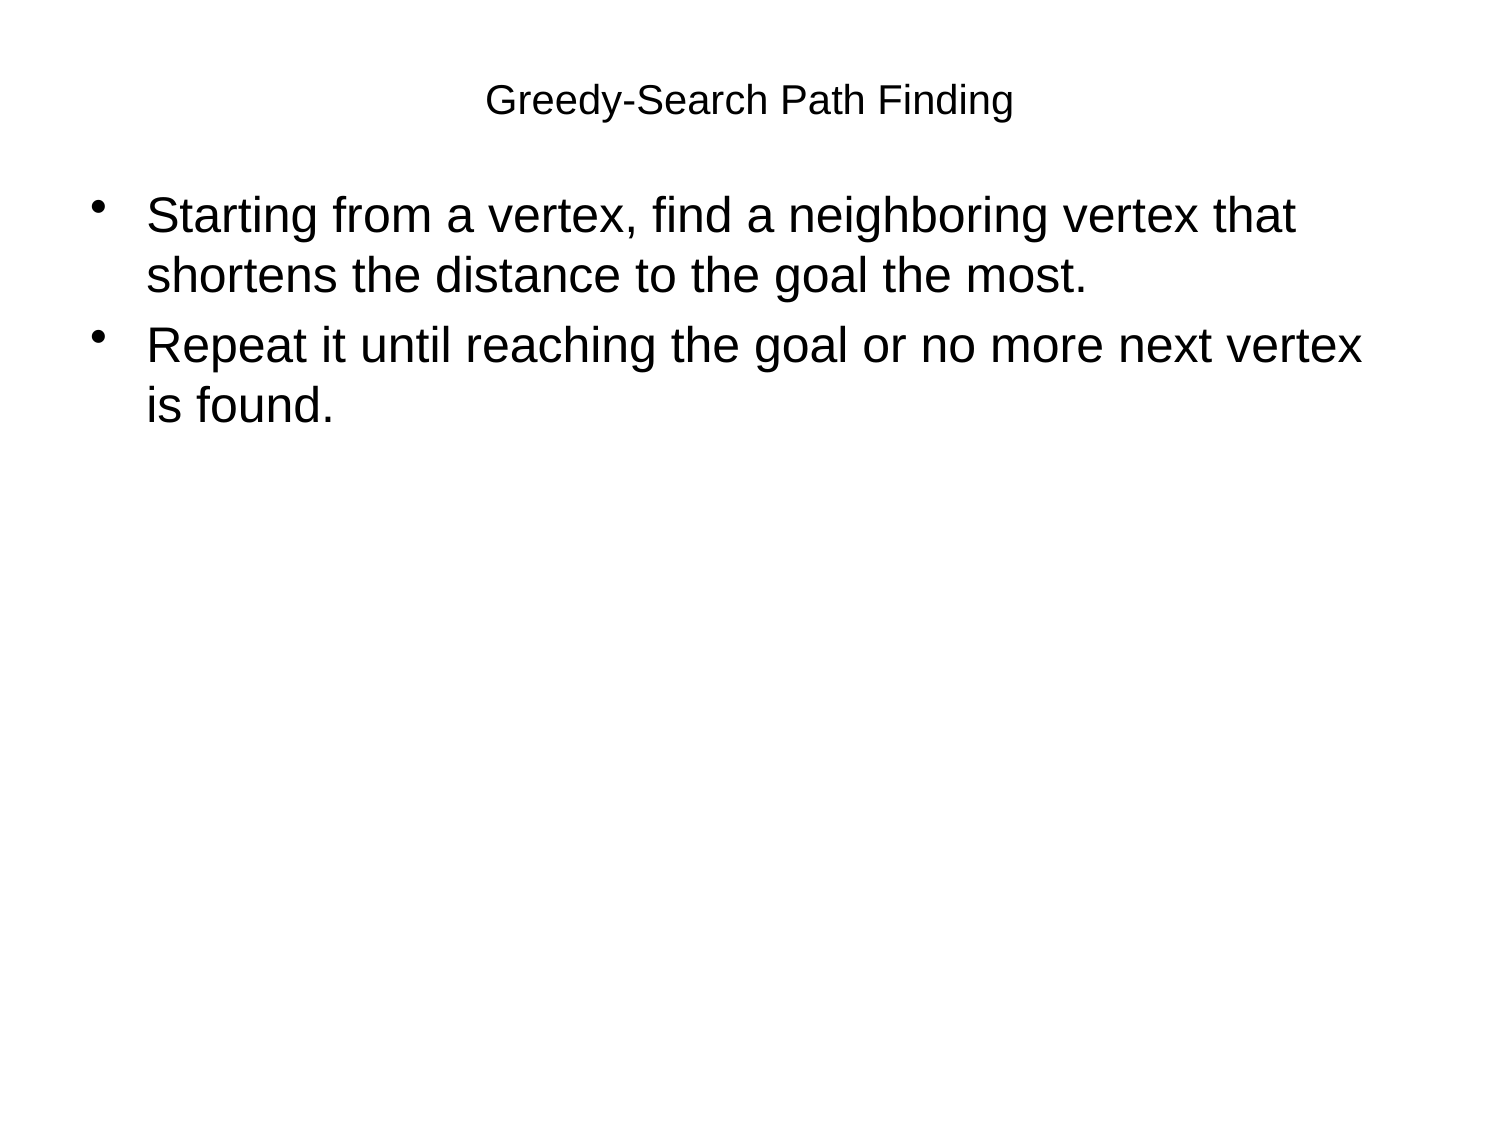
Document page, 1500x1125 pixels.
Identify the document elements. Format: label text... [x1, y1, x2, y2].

list Starting from a vertex, find a neighboring vertex that shortens the distance to the goal the most. Repeat it until reaching the goal or no more next vertex is found. [75, 174, 1425, 1005]
title Greedy-Search Path Finding [75, 45, 1425, 150]
